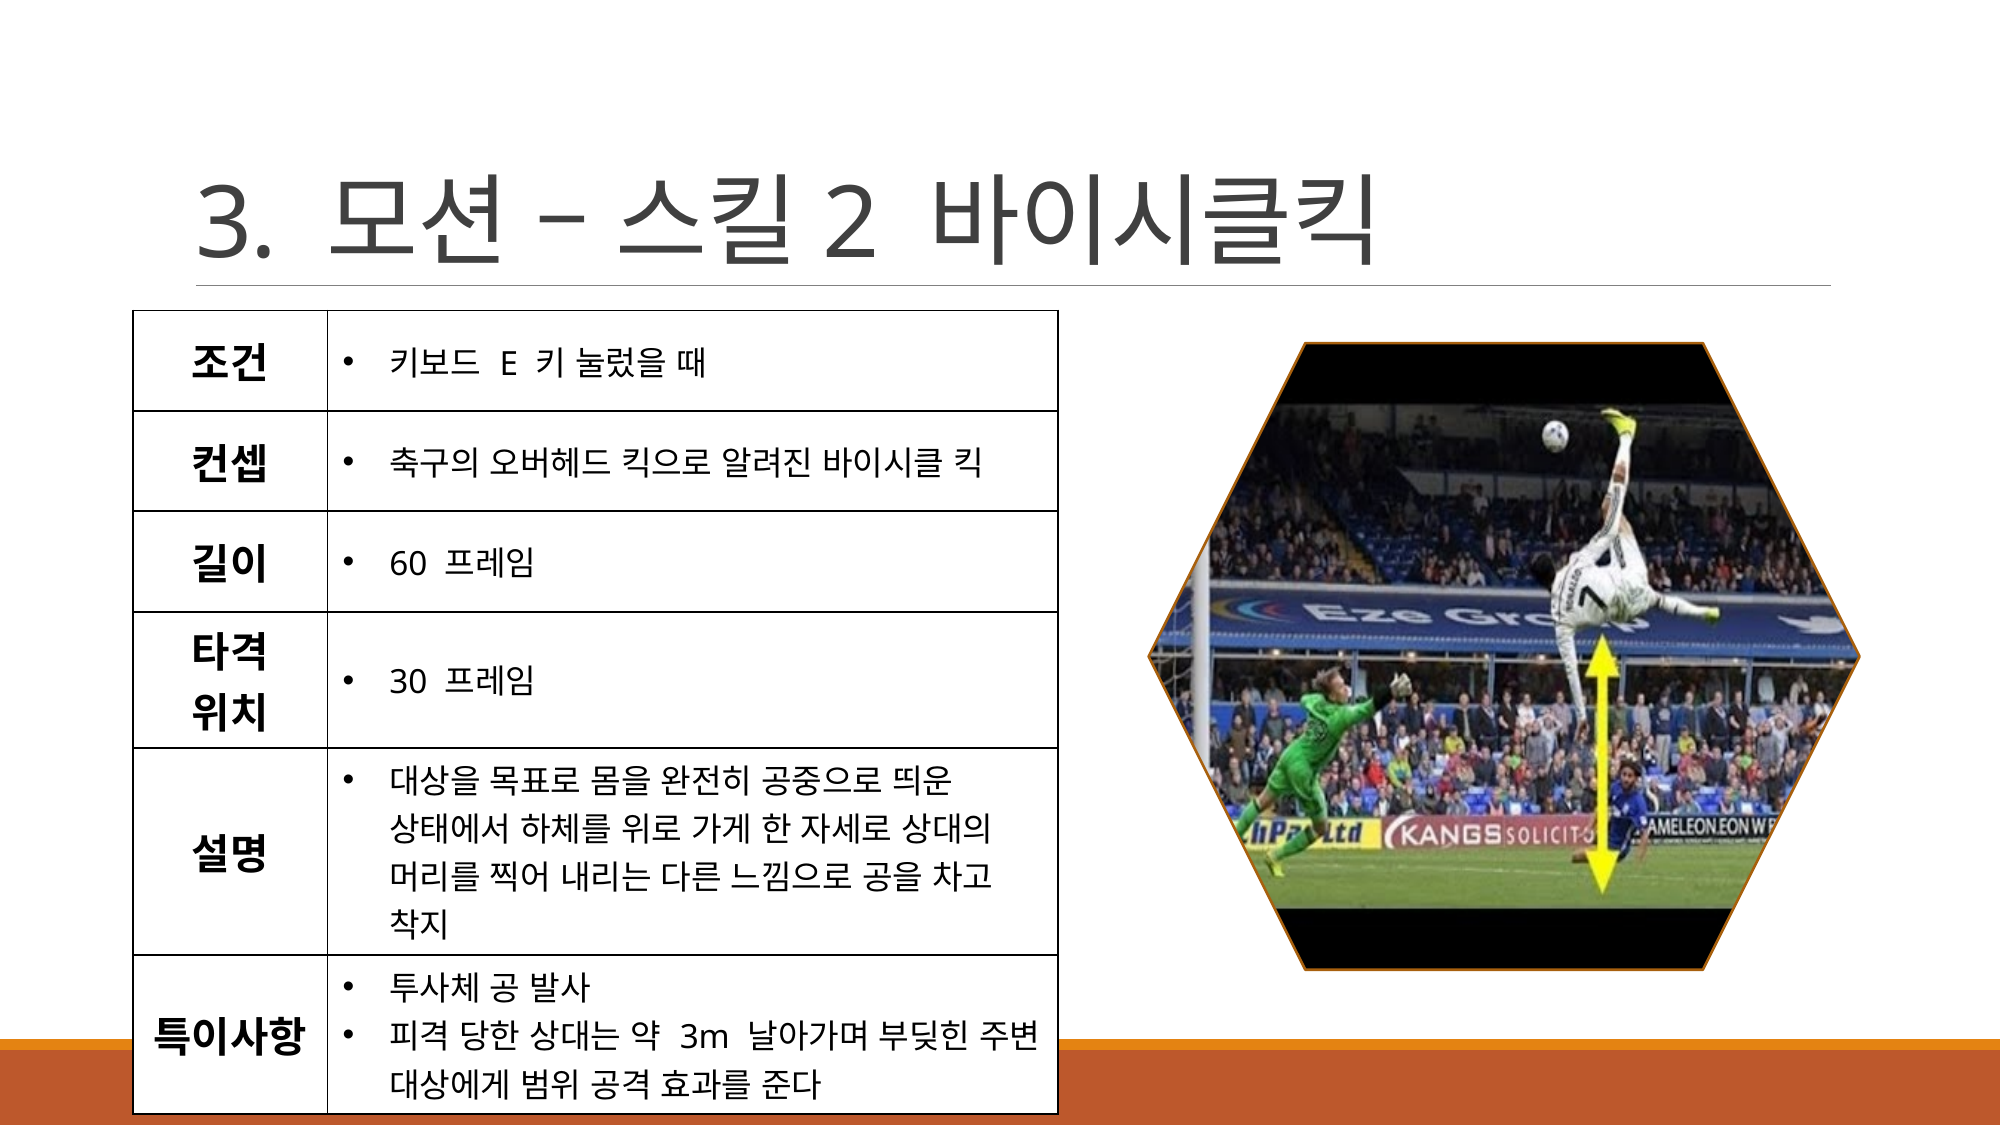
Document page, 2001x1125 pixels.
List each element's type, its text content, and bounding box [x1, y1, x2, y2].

title 3. 모션 – 스킬2 바이시클킥 [180, 47, 1830, 285]
table_cell 타격 위치 [134, 613, 327, 747]
table_cell 대상을 목표로 몸을 완전히 공중으로 띄운 상태에서 하체를 위로 가게 한 자세로 상대의 머리를 찍어 내리는 다른 느낌으로 공을 차고 착지 [328, 749, 1057, 954]
text_box [1147, 341, 1861, 972]
table_cell 축구의 오버헤드 킥으로 알려진 바이시클 킥 [328, 412, 1057, 510]
table_cell 길이 [134, 512, 327, 611]
table_cell 60 프레임 [328, 512, 1057, 611]
table_cell 특이사항 [134, 956, 327, 1113]
table_cell 설명 [134, 749, 327, 954]
table_header 키보드 E 키 눌렀을 때 [328, 311, 1057, 410]
table_header 조건 [134, 311, 327, 410]
table_cell 30 프레임 [328, 613, 1057, 747]
table_cell 투사체 공 발사 피격 당한 상대는 약 3m 날아가며 부딪힌 주변 대상에게 범위 공격 효과를 준다 [328, 956, 1057, 1113]
table_cell 컨셉 [134, 412, 327, 510]
